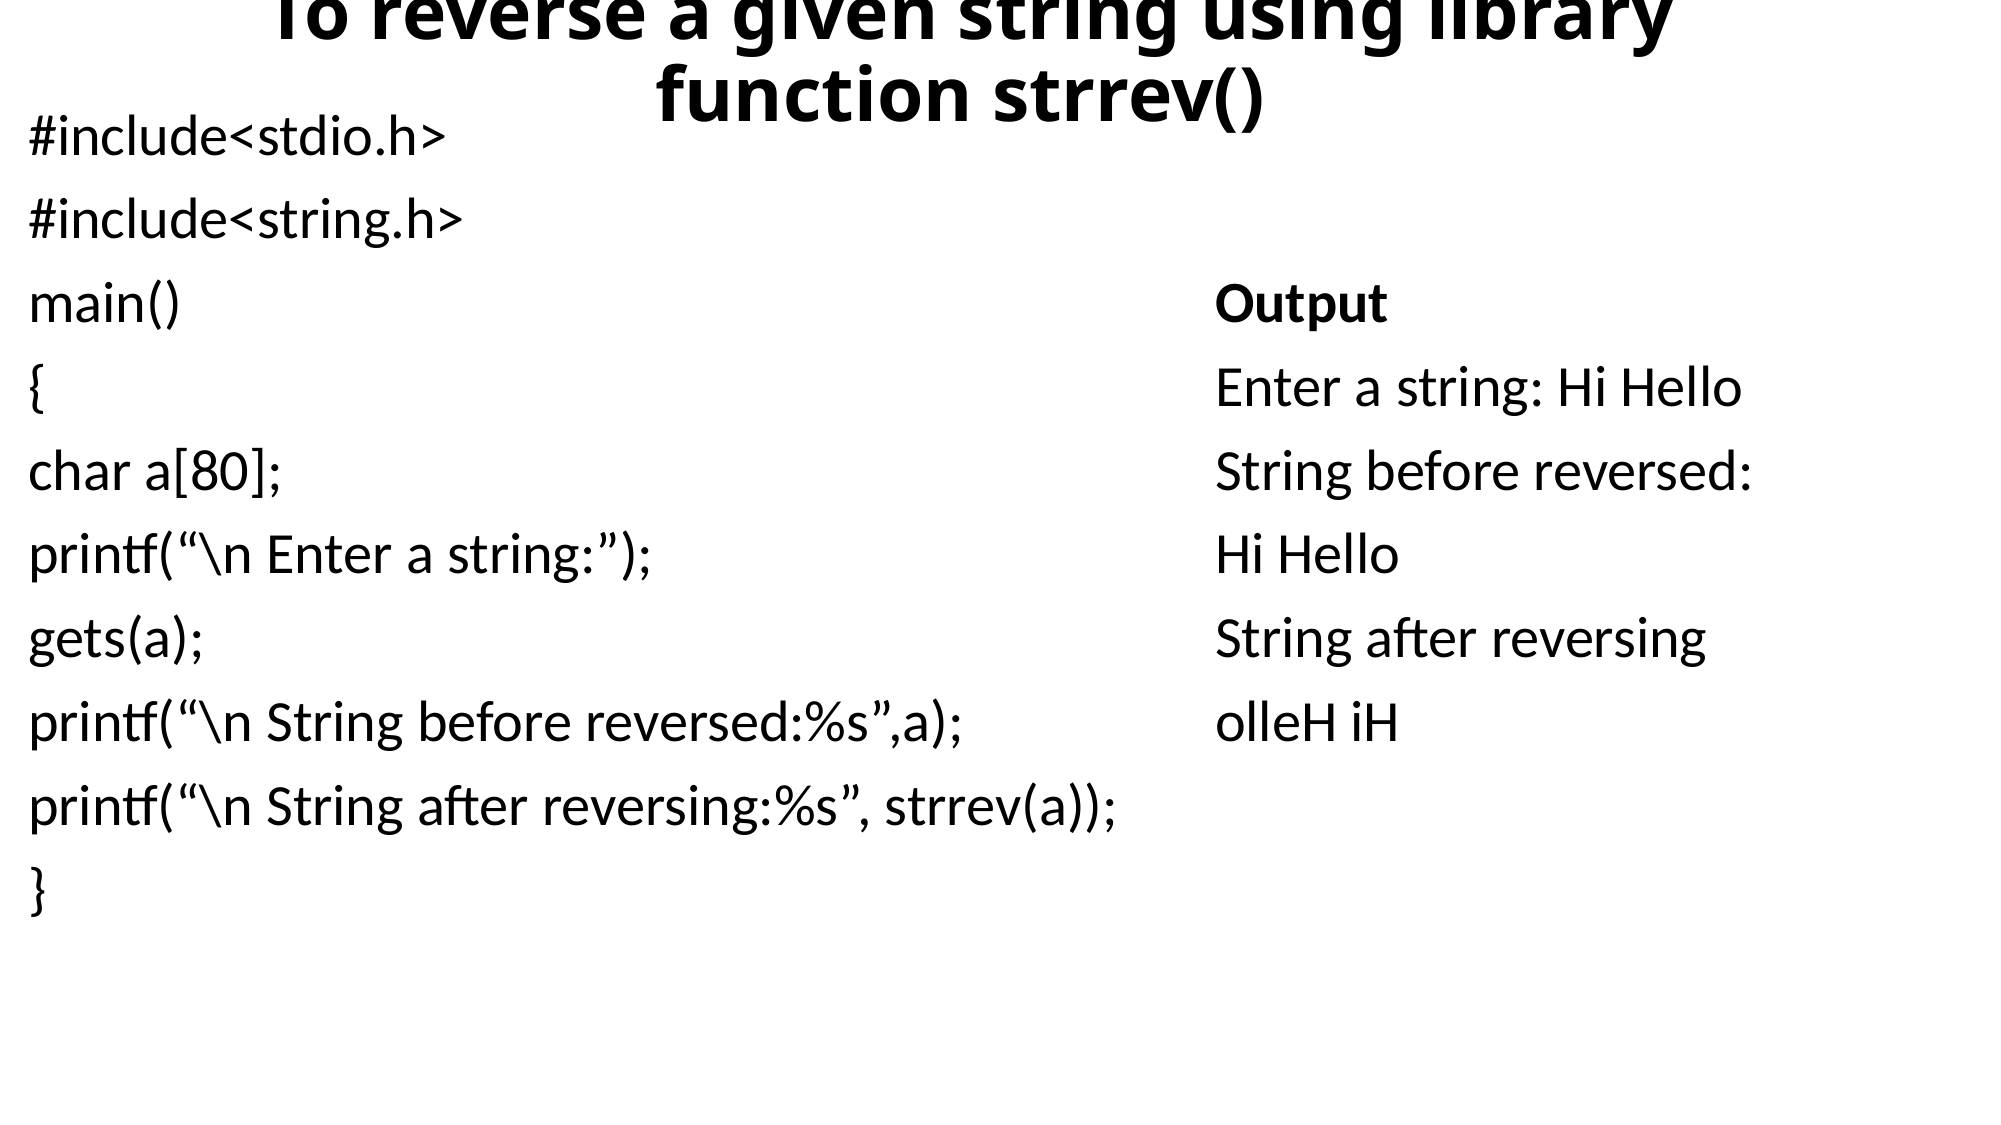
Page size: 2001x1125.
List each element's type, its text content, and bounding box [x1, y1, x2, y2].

list #include<stdio.h> #include<string.h> main() Output { Enter a string: Hi Hello char a[80]; String before reversed: printf(“\n Enter a string:”); Hi Hello gets(a); String after reversing printf(“\n String before reversed:%s”,a); olleH iH printf(“\n String after reversing:%s”, strrev(a)); } [0, 97, 2000, 1125]
title To reverse a given string using library function strrev() [107, 15, 1833, 97]
